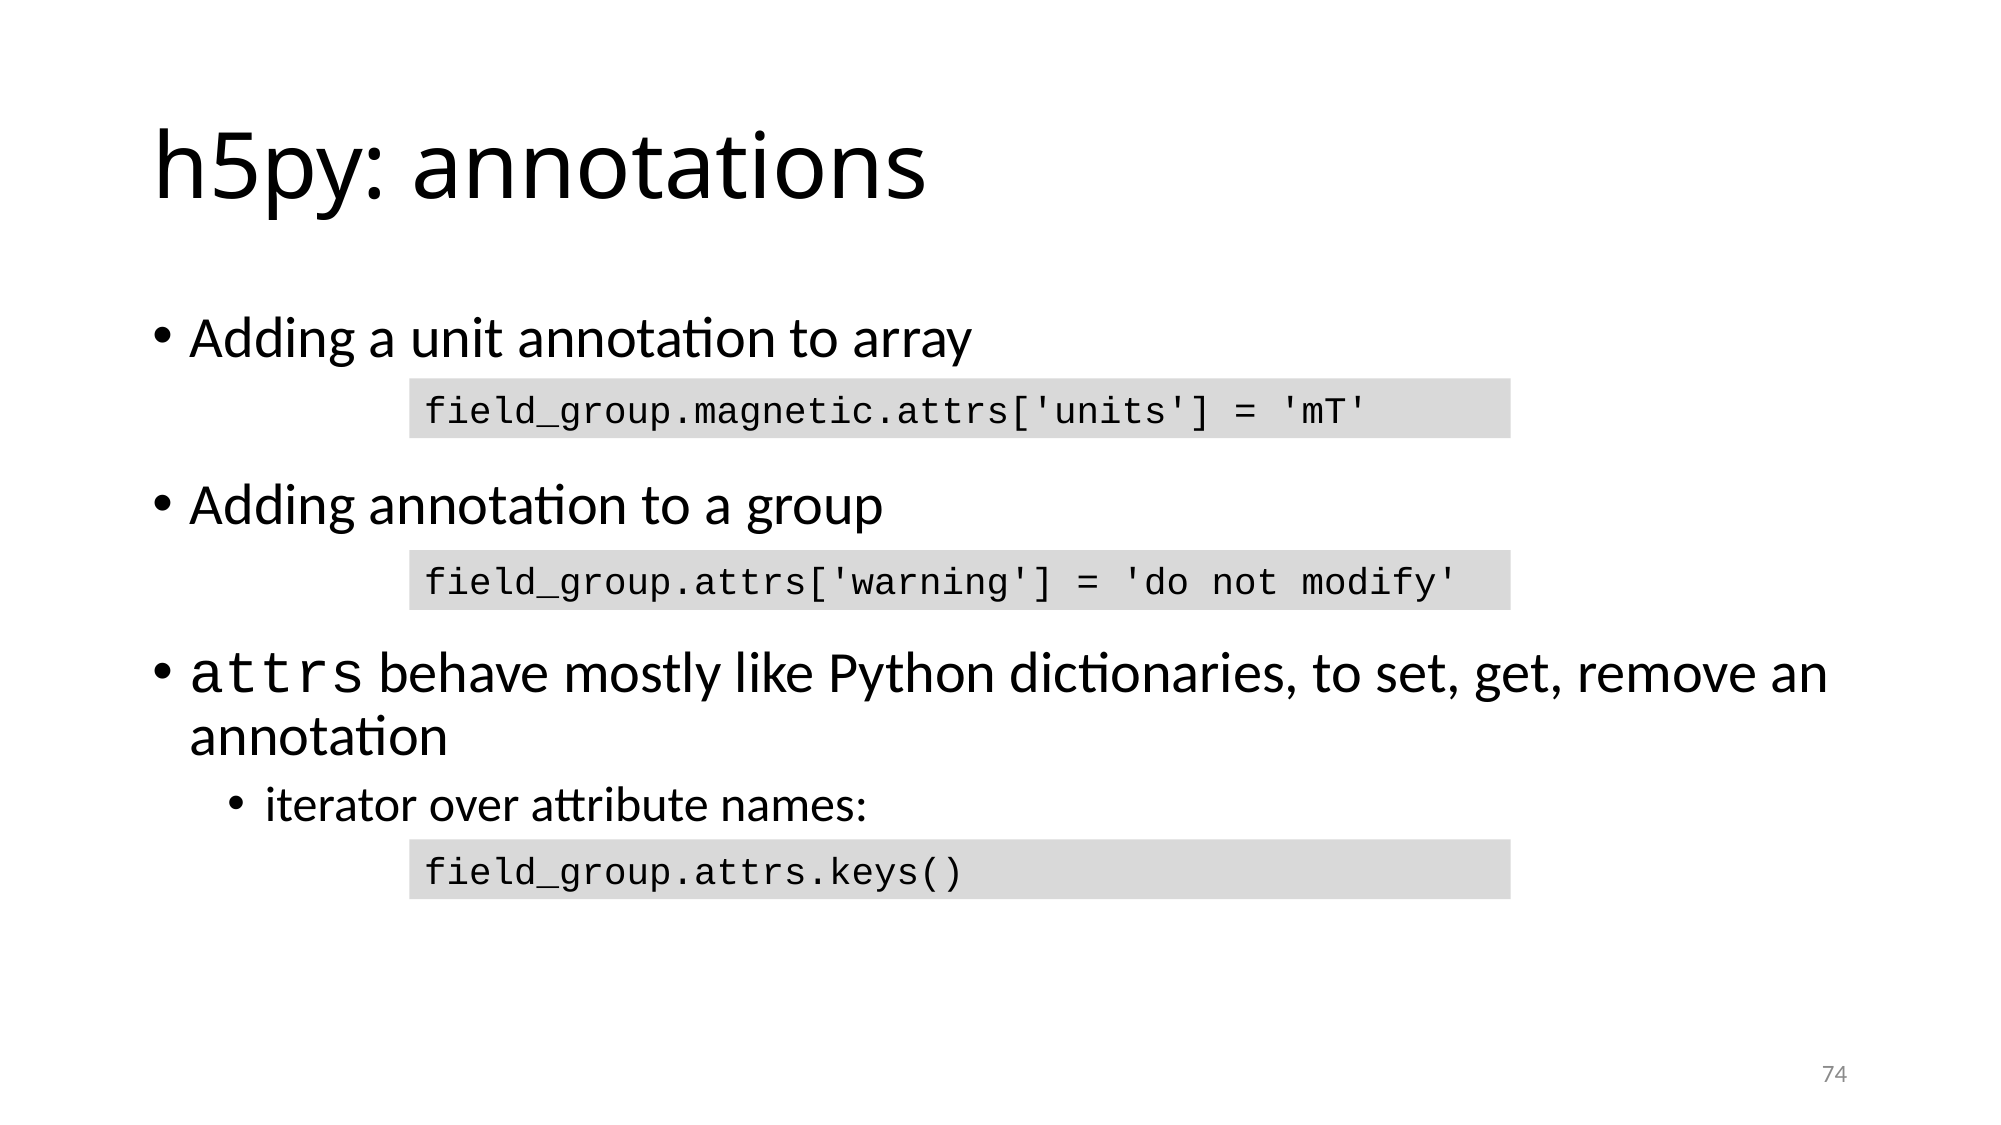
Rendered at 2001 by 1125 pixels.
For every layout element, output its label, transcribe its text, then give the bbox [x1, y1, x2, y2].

text_box field_group.attrs.keys() [409, 839, 1511, 900]
title h5py: annotations [137, 59, 1863, 278]
text_box field_group.magnetic.attrs['units'] = 'mT' [409, 378, 1511, 439]
list Adding a unit annotation to array Adding annotation to a group attrs behave mostly like Python dictionaries, to set, get, remove an annotation iterator over attribute names: [137, 299, 1863, 1014]
text_box field_group.attrs['warning'] = 'do not modify' [409, 550, 1511, 610]
slide_number 74 [1412, 1042, 1863, 1103]
